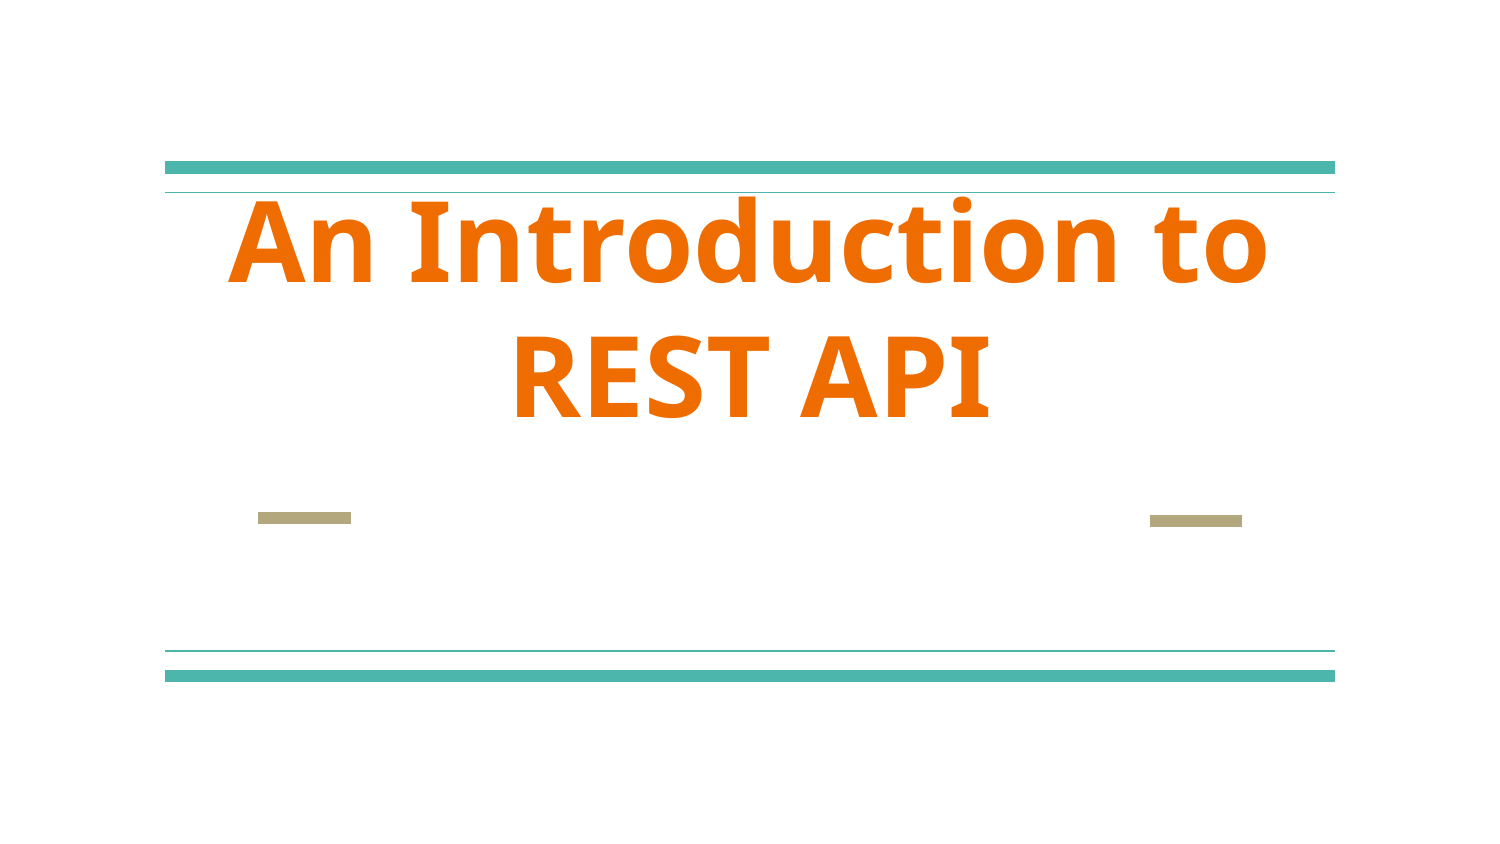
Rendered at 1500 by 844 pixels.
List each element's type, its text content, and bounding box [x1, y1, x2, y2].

title An Introduction to REST API [164, 287, 1336, 456]
